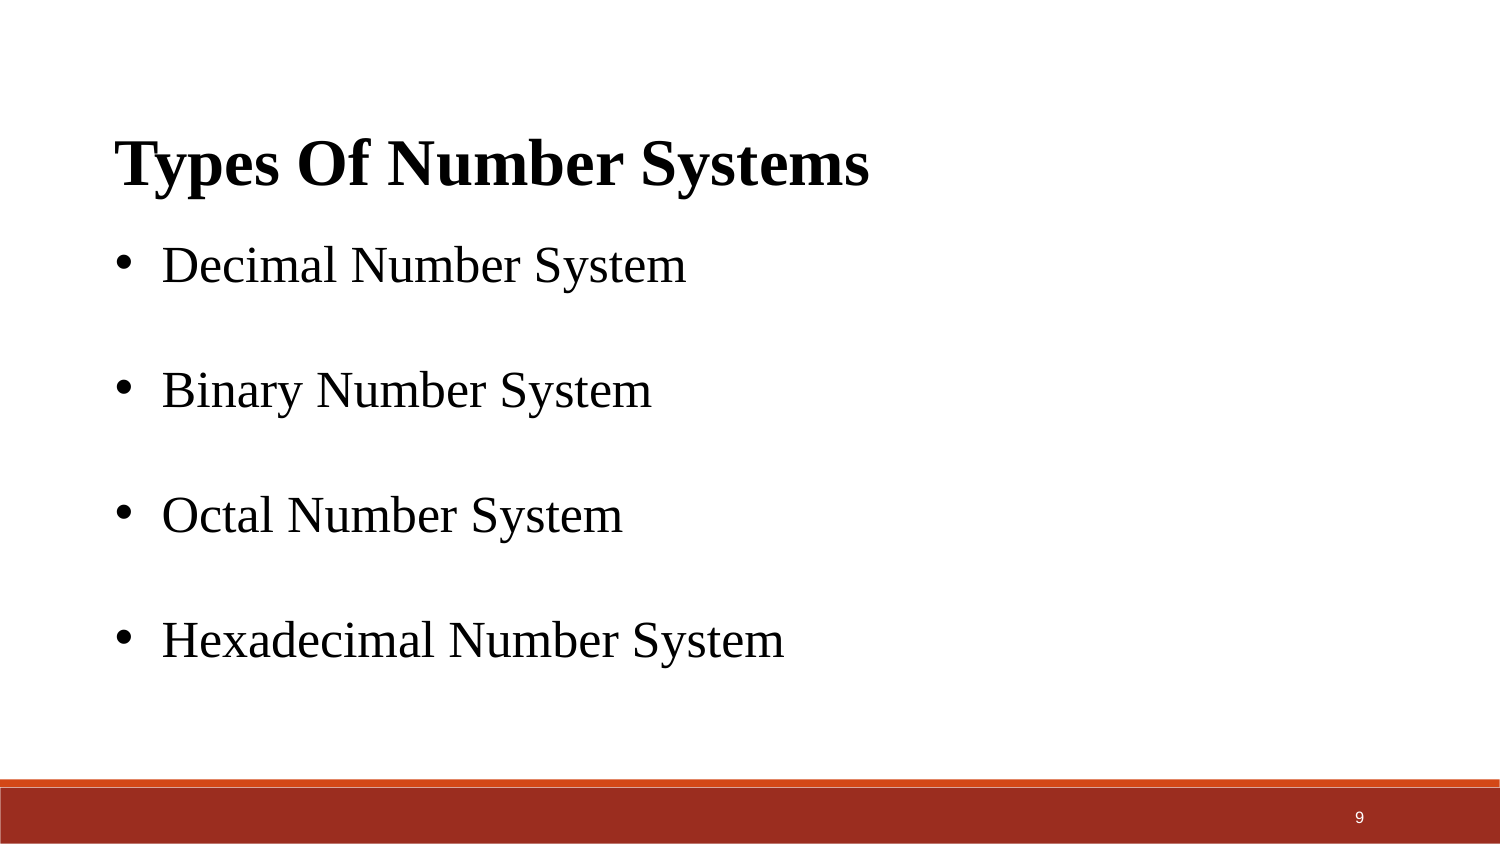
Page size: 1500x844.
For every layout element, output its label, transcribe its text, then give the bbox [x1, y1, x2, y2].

text_box Types Of Number Systems Decimal Number System Binary Number System Octal Number System Hexadecimal Number System [99, 71, 1219, 745]
slide_number 9 [1218, 794, 1380, 840]
